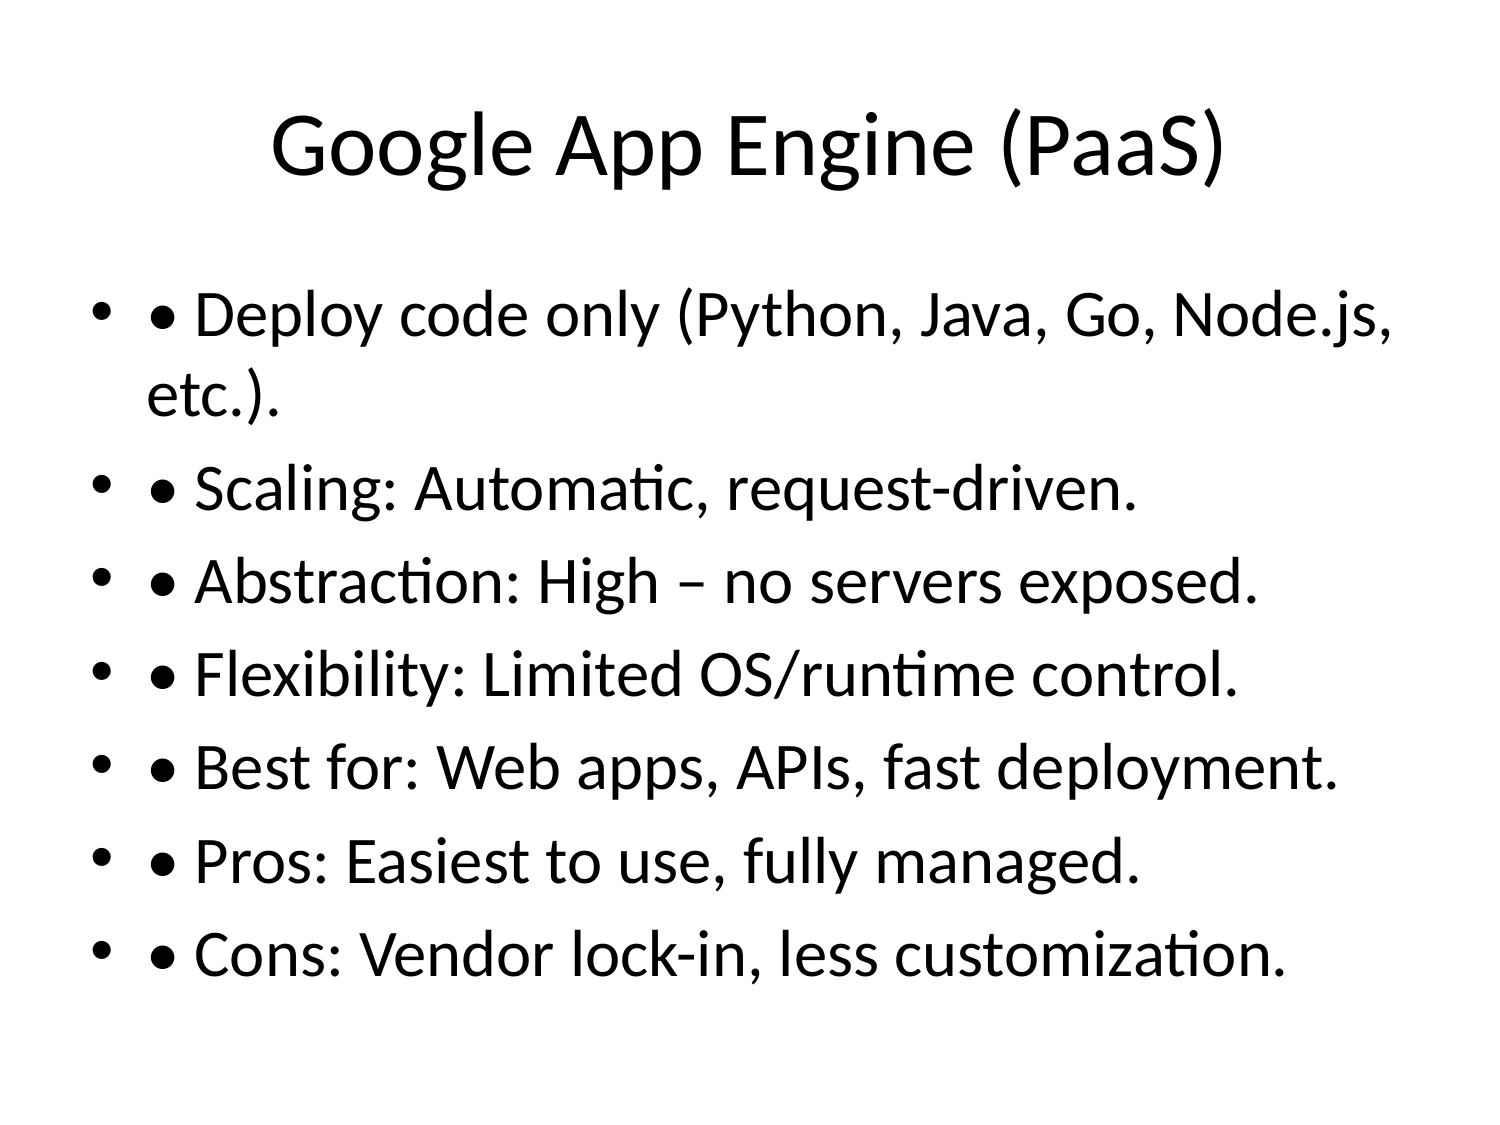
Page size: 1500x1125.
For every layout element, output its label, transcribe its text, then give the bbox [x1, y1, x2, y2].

list • Deploy code only (Python, Java, Go, Node.js, etc.). • Scaling: Automatic, request-driven. • Abstraction: High – no servers exposed. • Flexibility: Limited OS/runtime control. • Best for: Web apps, APIs, fast deployment. • Pros: Easiest to use, fully managed. • Cons: Vendor lock-in, less customization. [75, 262, 1425, 1005]
title Google App Engine (PaaS) [75, 45, 1425, 233]
